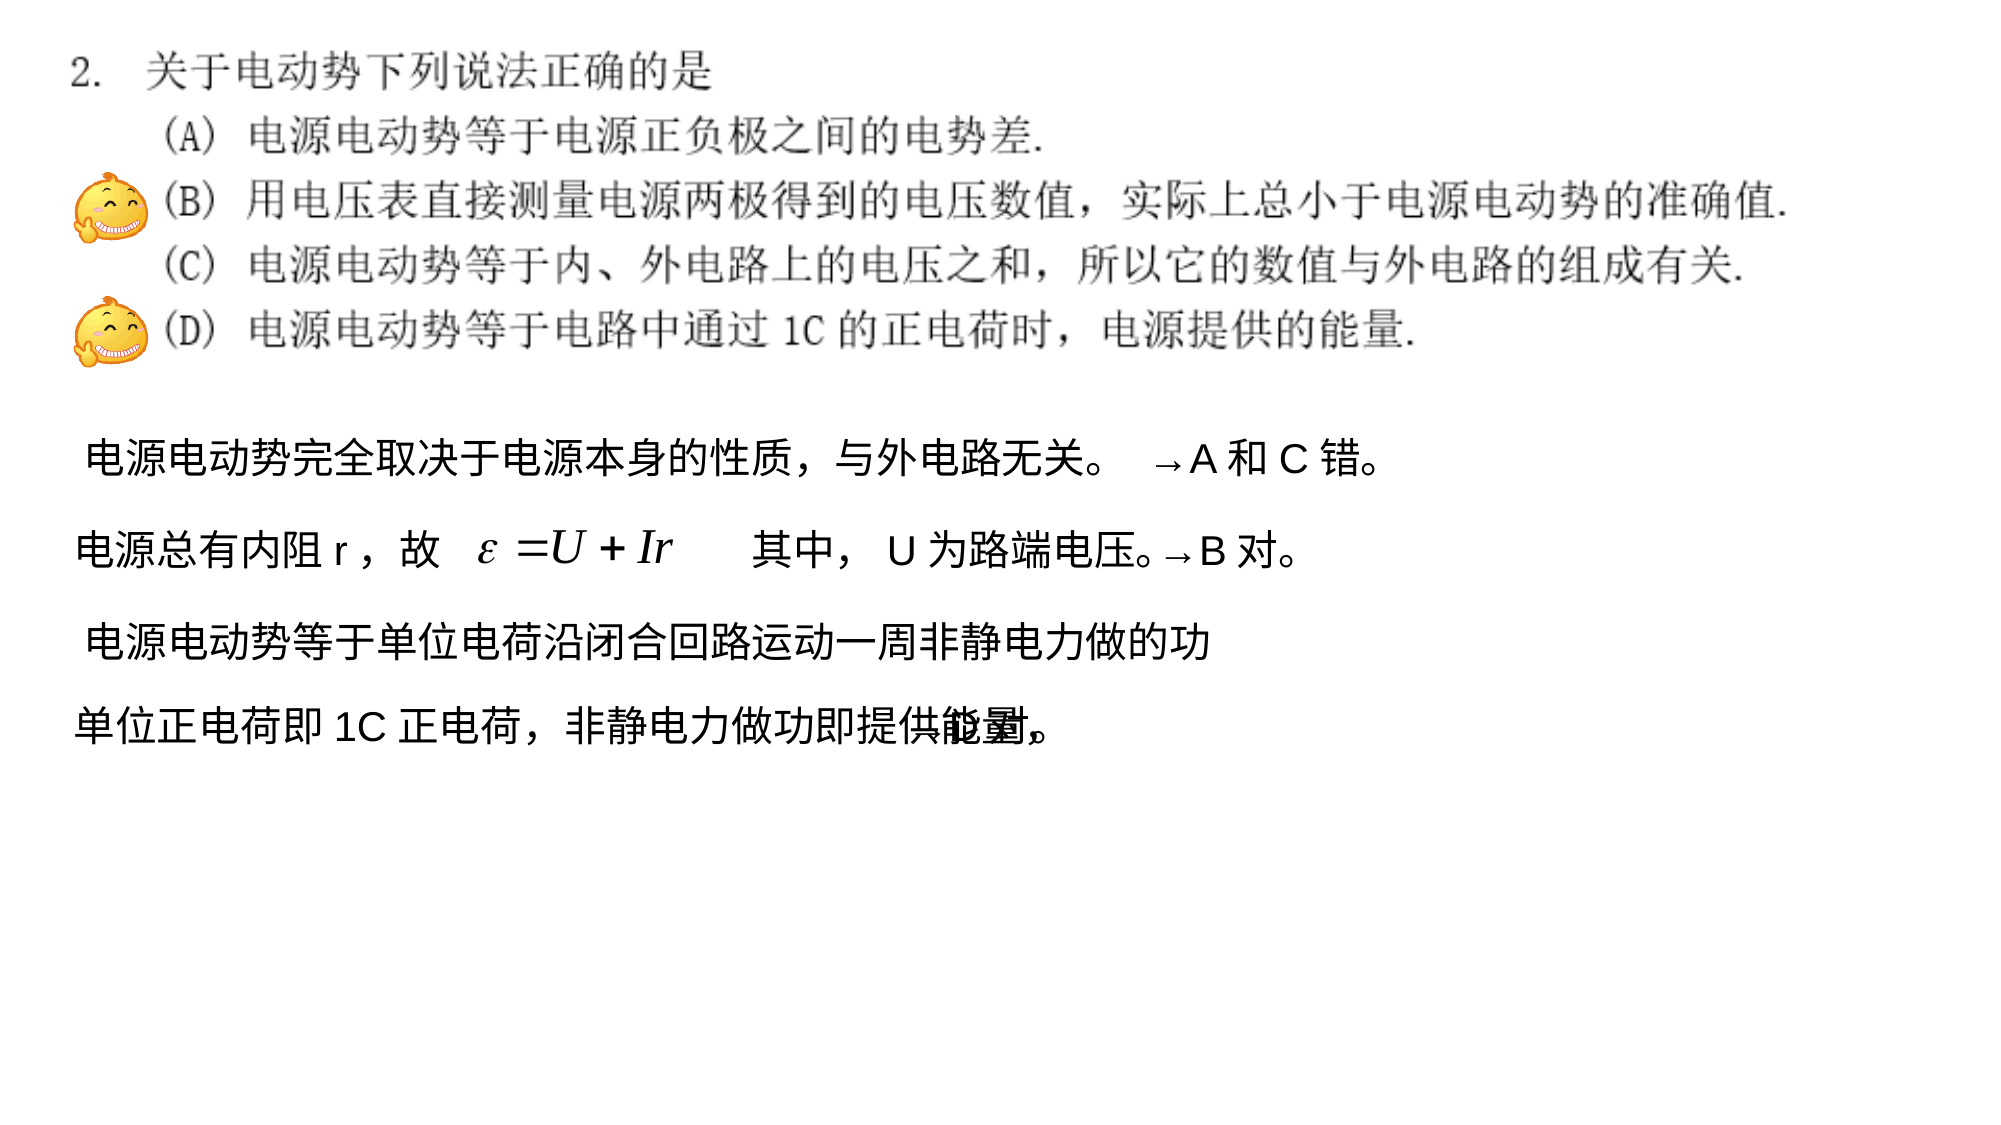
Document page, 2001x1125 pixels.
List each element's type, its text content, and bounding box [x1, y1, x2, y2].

text_box 电源总有内阻r，故 [58, 516, 456, 582]
picture [64, 45, 1798, 372]
text_box 电源电动势等于单位电荷沿闭合回路运动一周非静电力做的功 [68, 607, 1226, 673]
text_box →D对。 [892, 692, 1088, 758]
text_box 其中，U为路端电压。 [736, 516, 1142, 582]
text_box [468, 517, 686, 577]
text_box →A和C错。 [1132, 424, 1418, 489]
text_box →B对。 [1142, 516, 1336, 582]
text_box 电源电动势完全取决于电源本身的性质，与外电路无关。 [68, 424, 1132, 489]
text_box 单位正电荷即1C正电荷，非静电力做功即提供能量， [58, 692, 892, 758]
